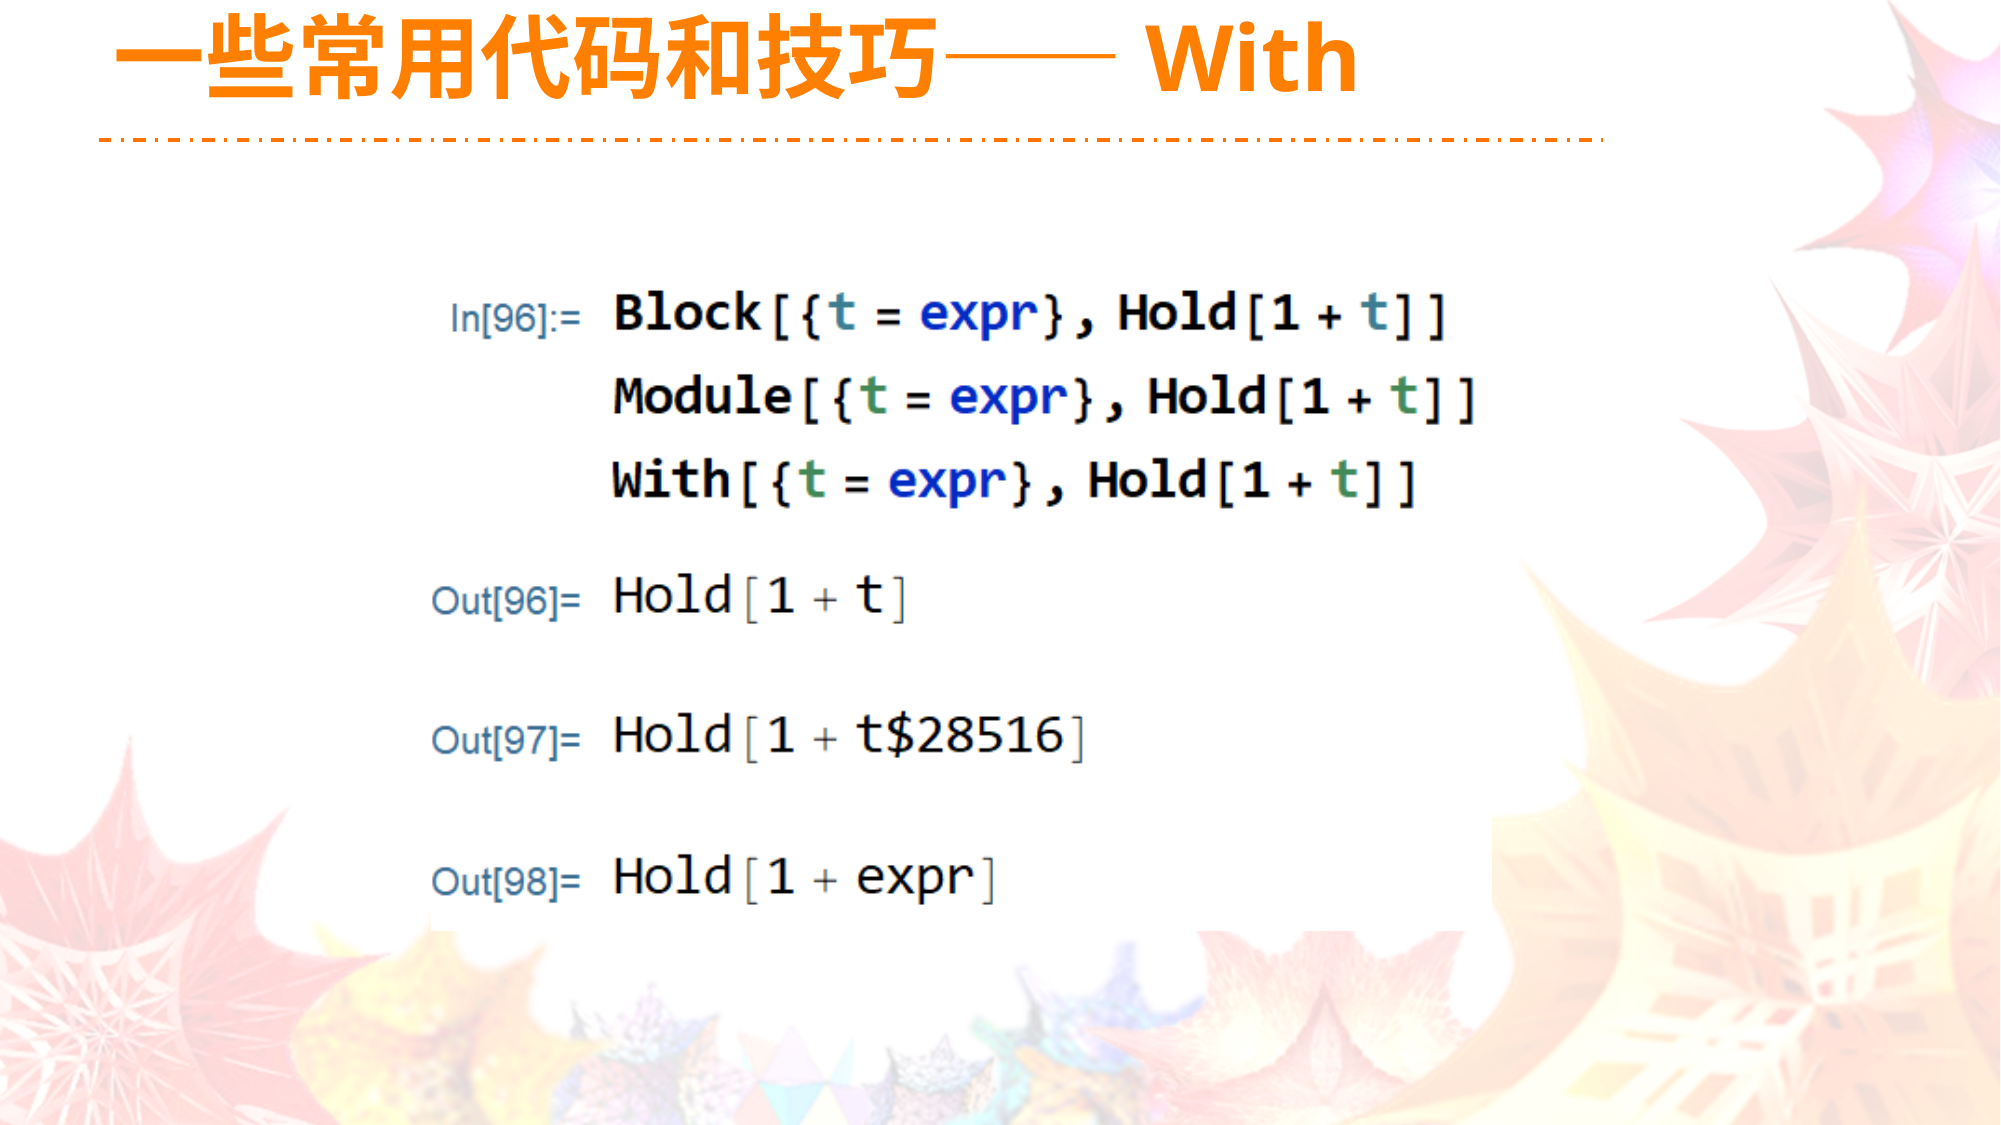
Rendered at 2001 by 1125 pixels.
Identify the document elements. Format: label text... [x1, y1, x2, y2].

title 一些常用代码和技巧——With [98, 0, 1824, 171]
picture [0, 0, 2001, 1125]
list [431, 265, 1492, 931]
